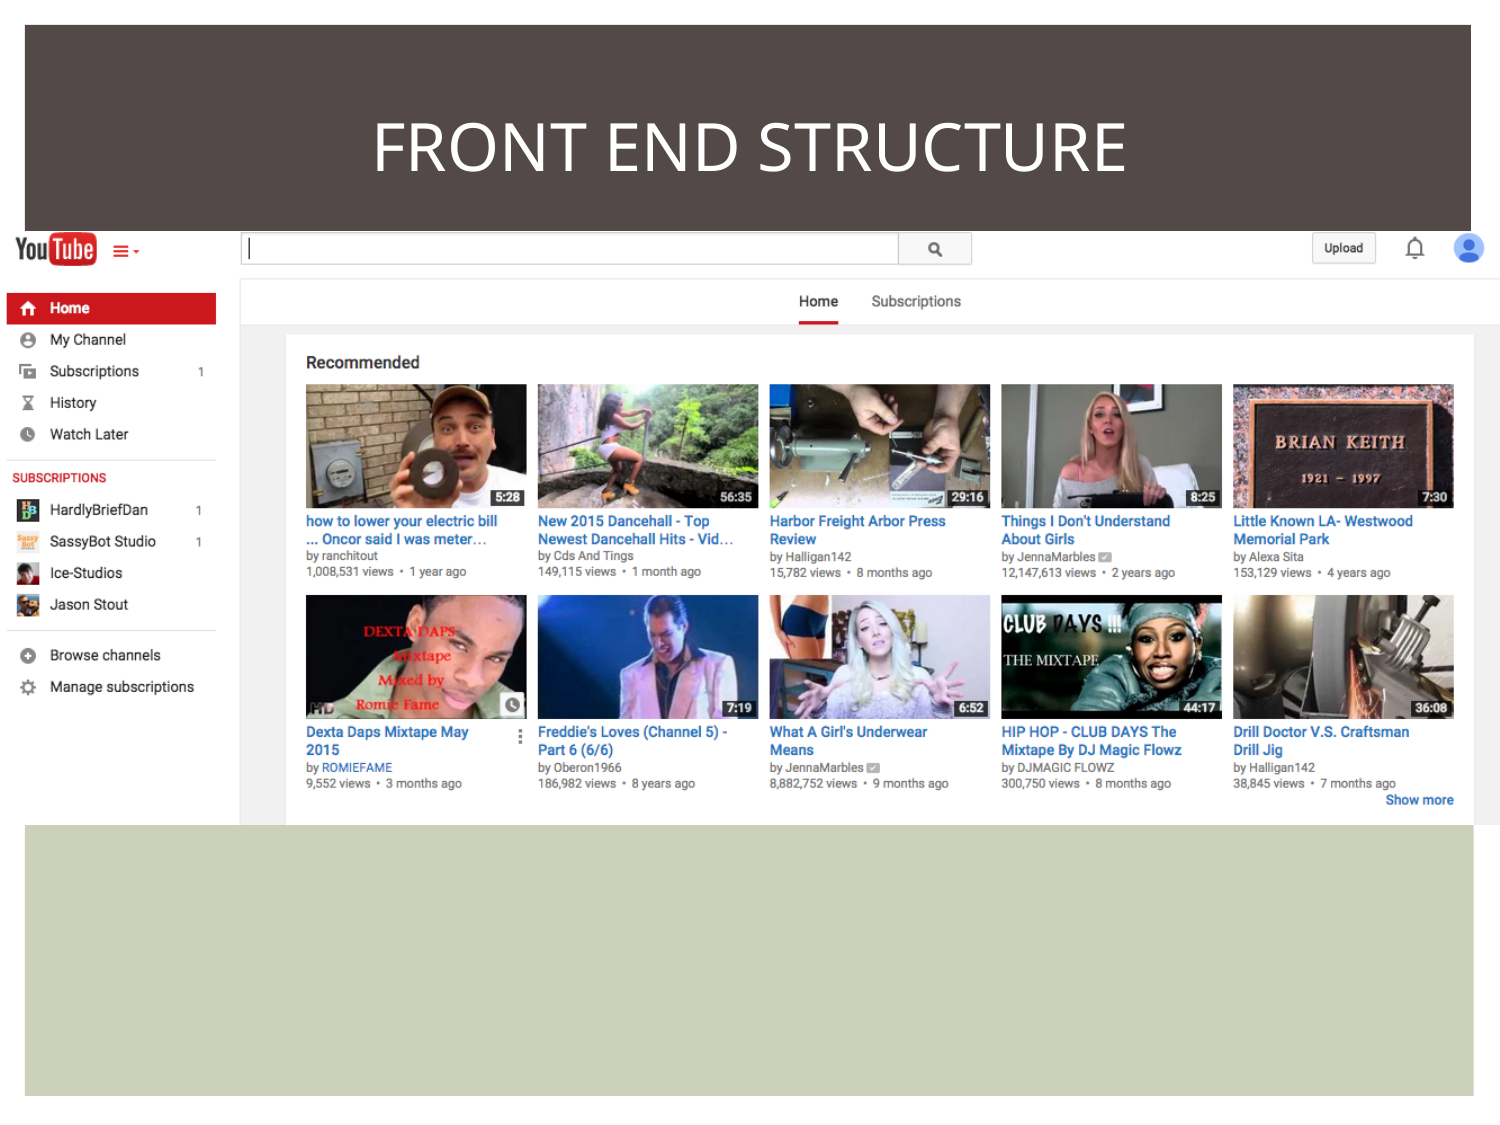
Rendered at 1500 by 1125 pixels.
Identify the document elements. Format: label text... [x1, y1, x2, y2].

title FRONT END STRUCTURE [62, 58, 1438, 229]
picture [0, 230, 1500, 825]
